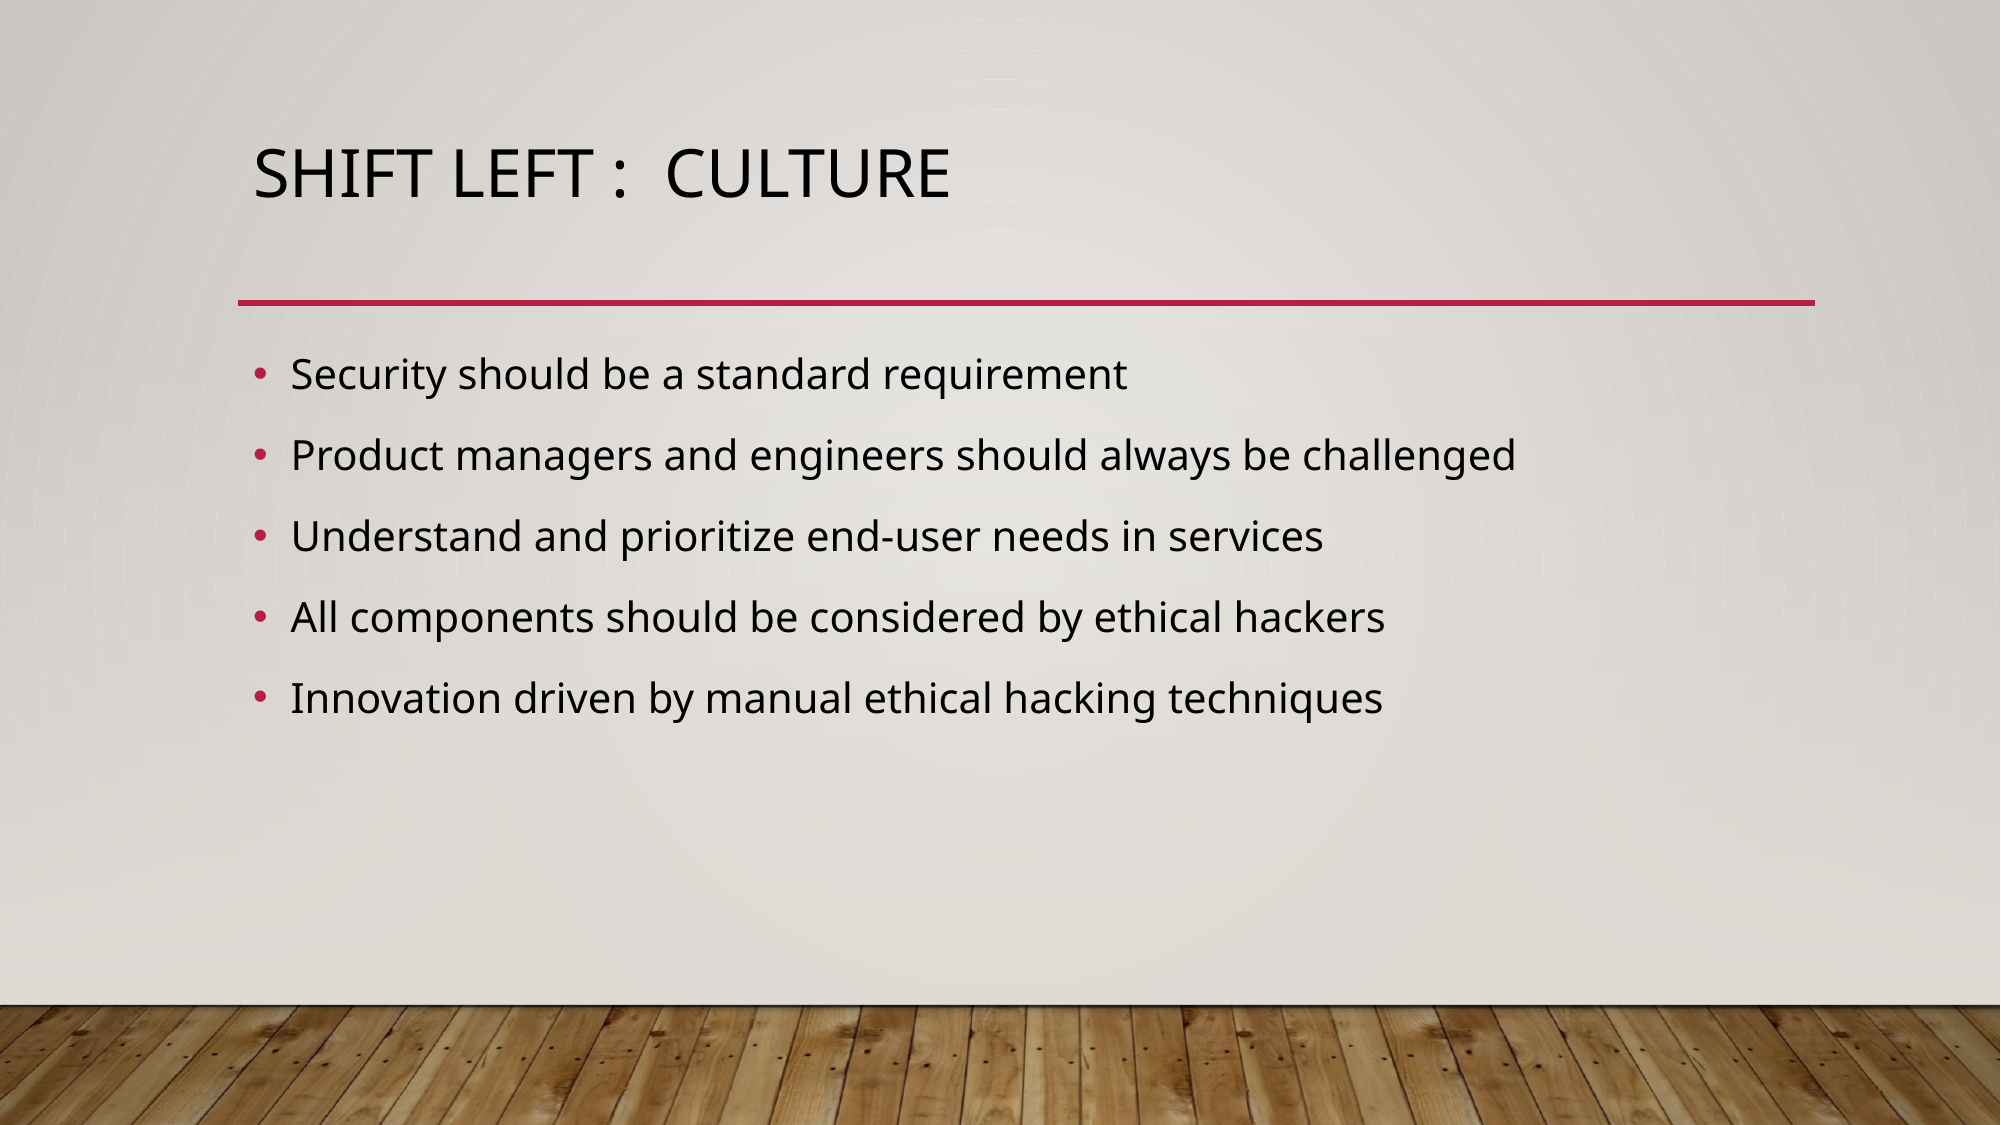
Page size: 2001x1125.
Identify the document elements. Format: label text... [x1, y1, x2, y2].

list Security should be a standard requirement Product managers and engineers should always be challenged Understand and prioritize end-user needs in services All components should be considered by ethical hackers Innovation driven by manual ethical hacking techniques [238, 330, 1814, 897]
title Shift left : Culture [238, 131, 1814, 305]
picture [0, 1005, 2000, 1125]
